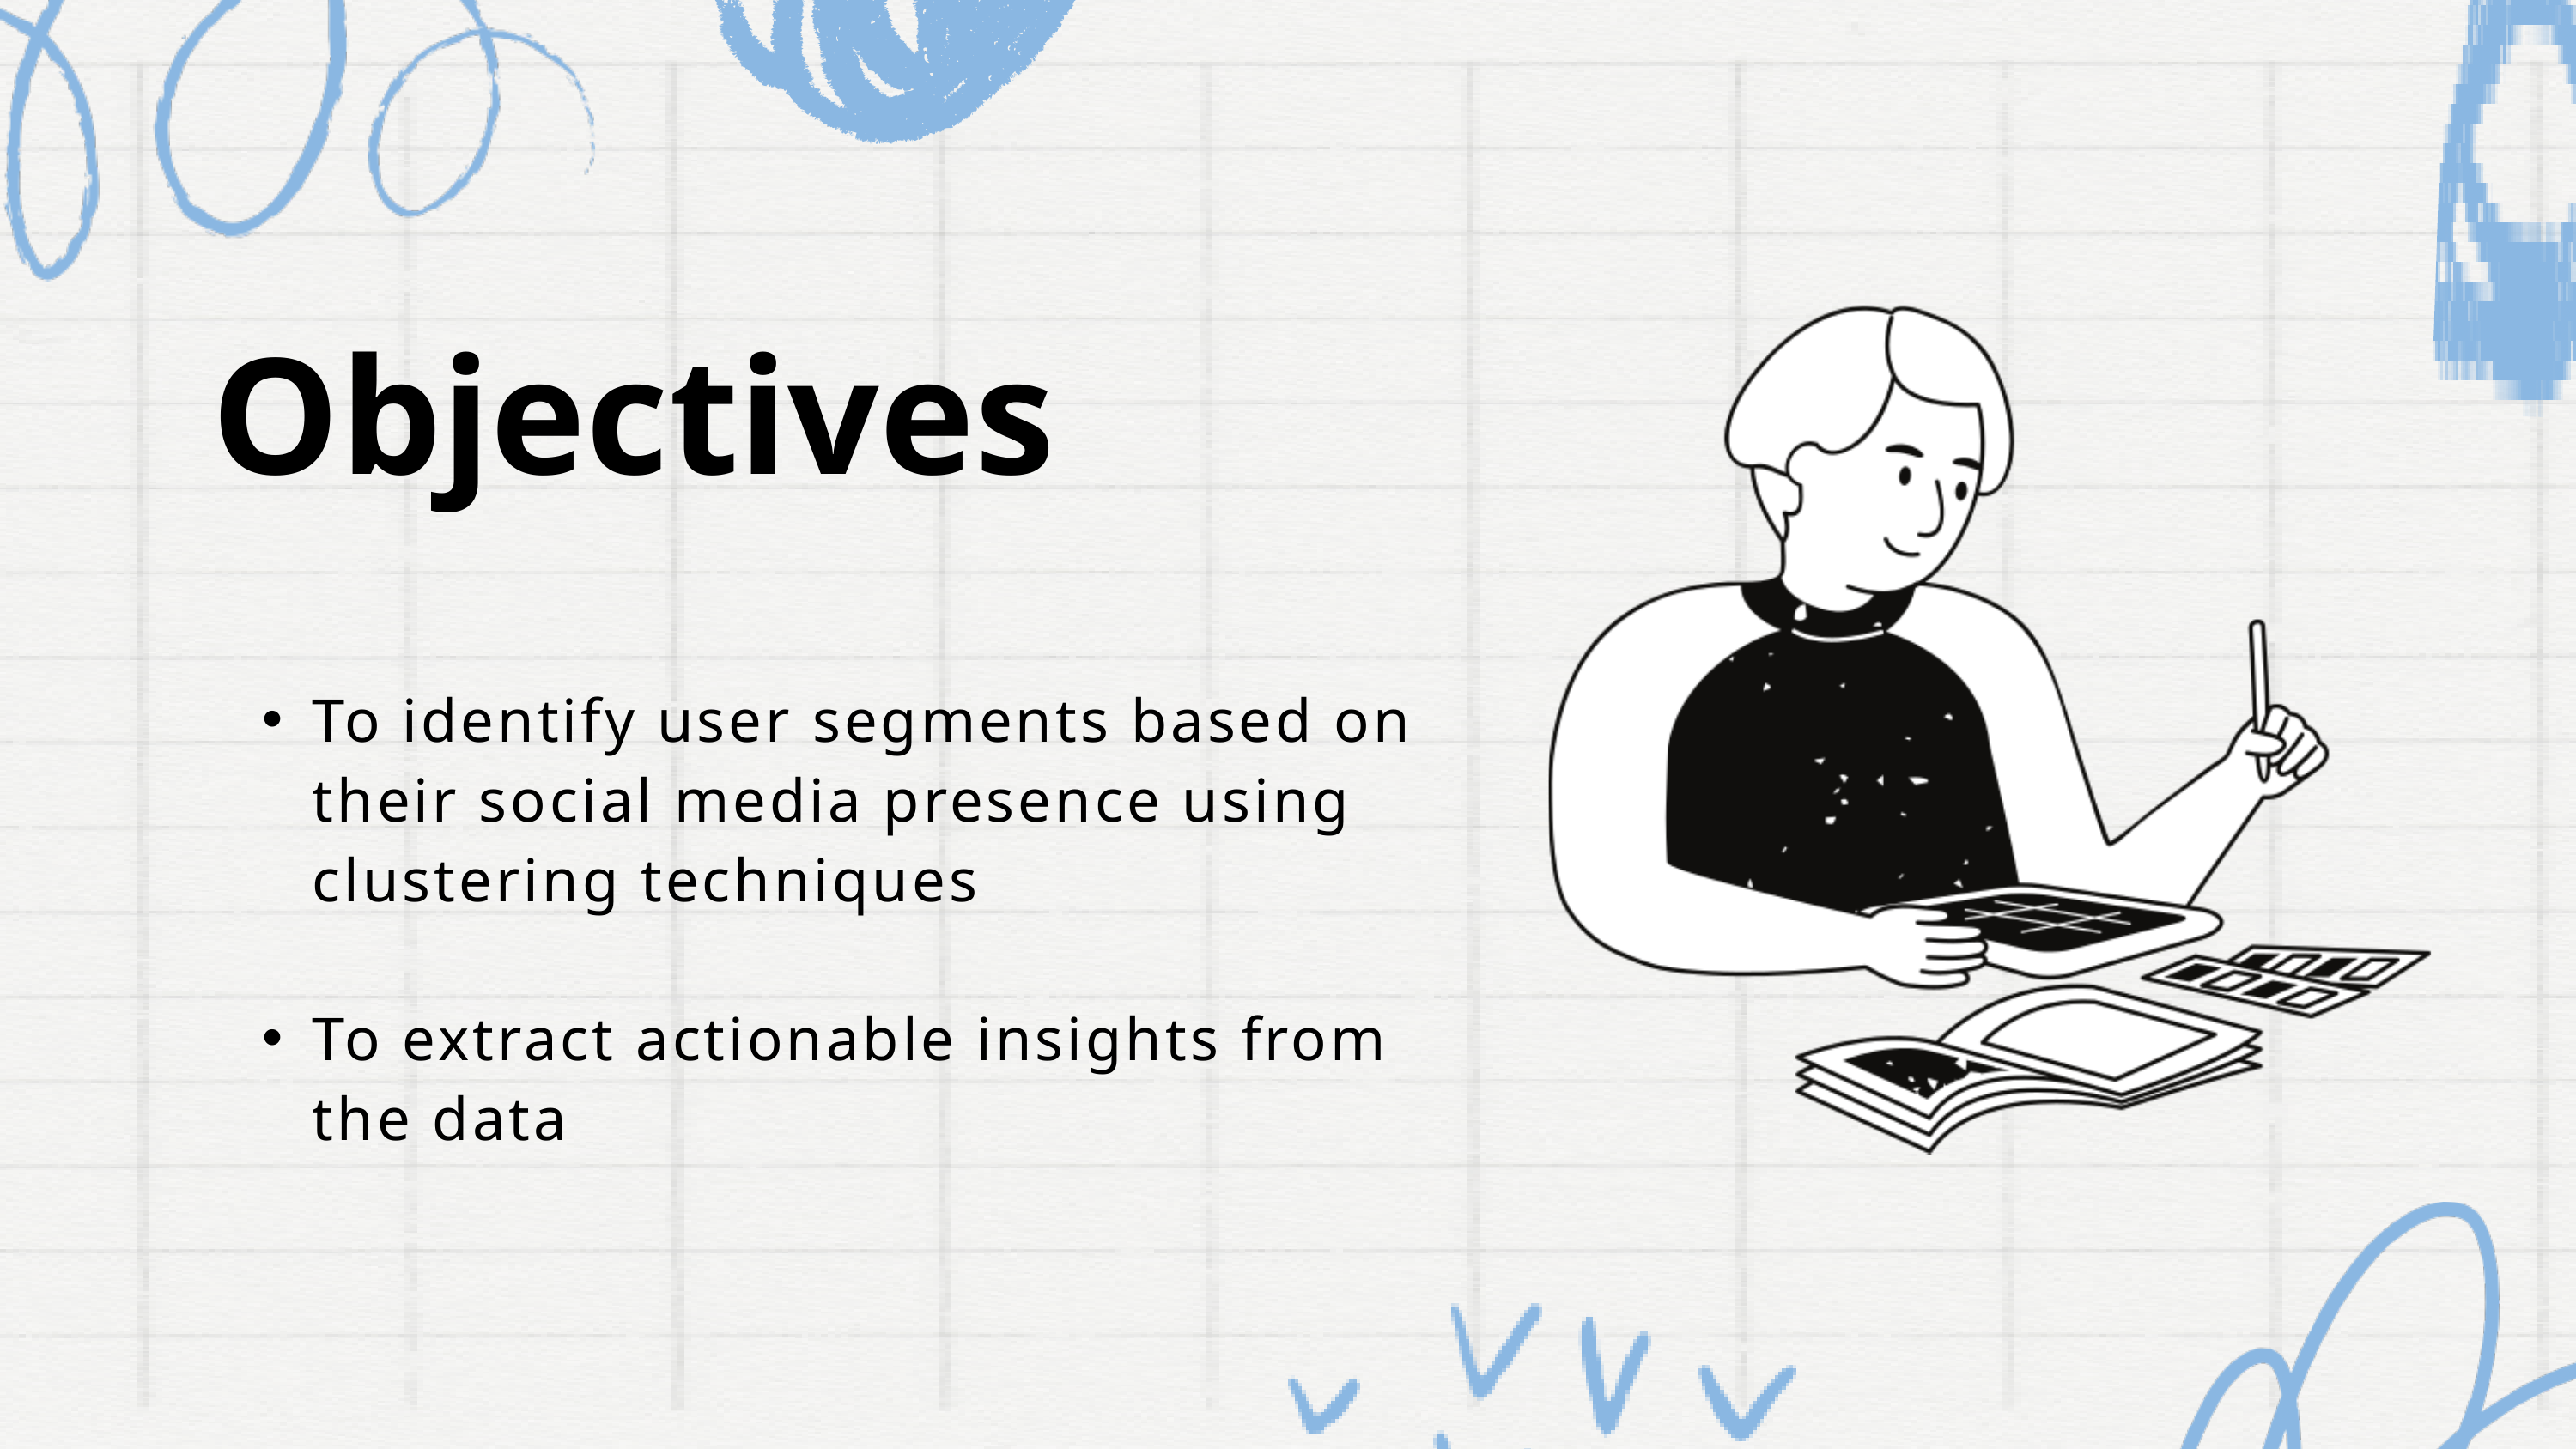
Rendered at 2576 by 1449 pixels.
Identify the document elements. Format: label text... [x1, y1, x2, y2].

text_box Objectives [211, 350, 1318, 507]
text_box [0, 0, 2576, 1449]
text_box [1548, 294, 2432, 1155]
text_box [2162, 1202, 2576, 1449]
text_box [2431, 0, 2576, 419]
text_box [0, 0, 596, 282]
text_box [1288, 1303, 1862, 1449]
text_box To identify user segments based on their social media presence using clustering techniques To extract actionable insights from the data [211, 674, 1465, 1153]
text_box [704, 0, 1113, 145]
